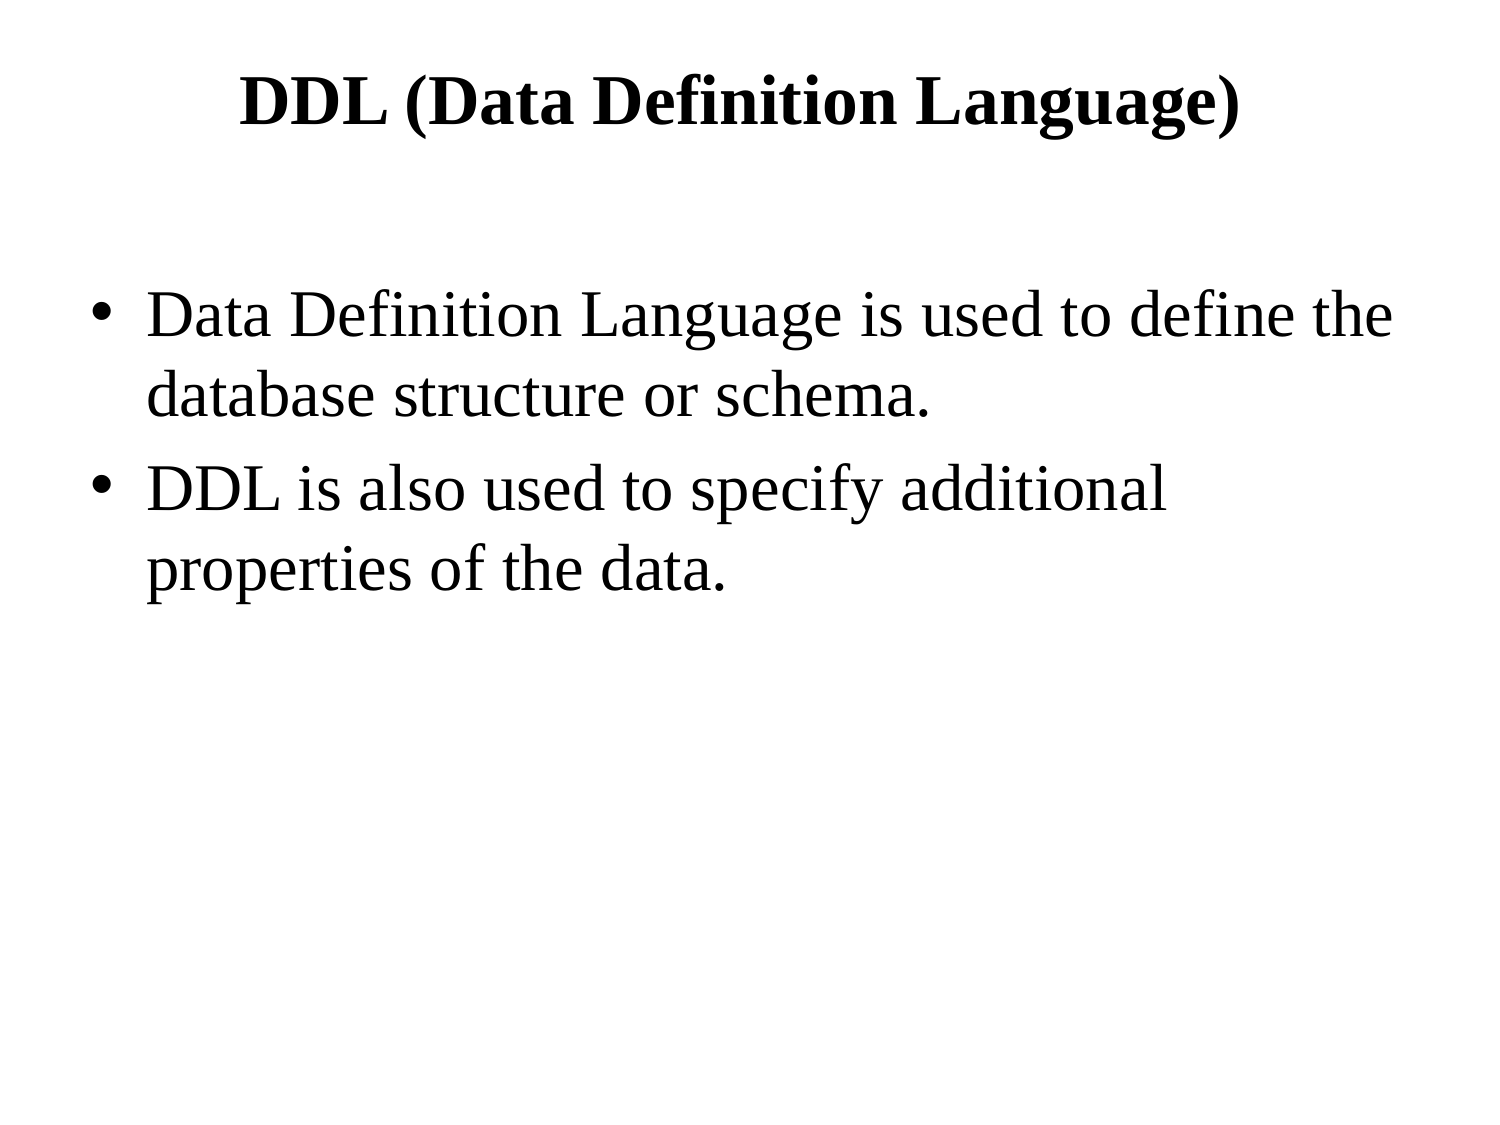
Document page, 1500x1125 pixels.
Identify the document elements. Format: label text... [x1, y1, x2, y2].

title DDL (Data Definition Language) [75, 45, 1425, 233]
list Data Definition Language is used to define the database structure or schema. DDL is also used to specify additional properties of the data. [75, 262, 1425, 1005]
